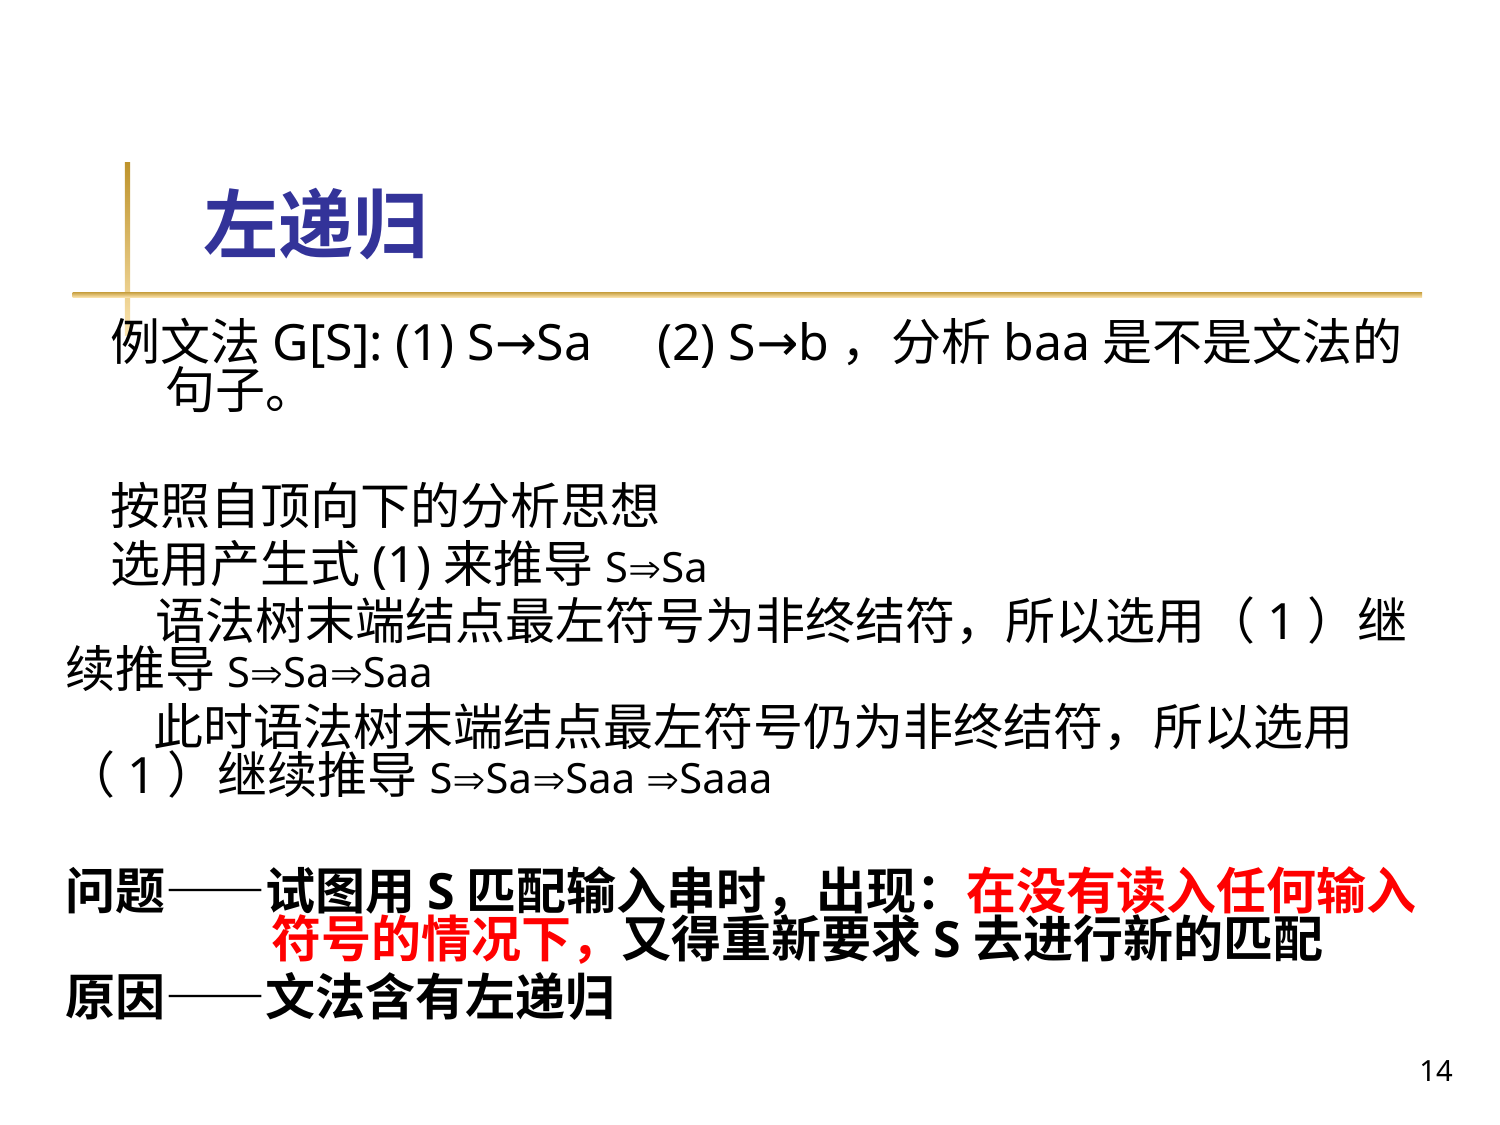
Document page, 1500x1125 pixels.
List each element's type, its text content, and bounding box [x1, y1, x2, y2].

list 例文法G[S]: (1) S→Sa (2) S→b，分析baa是不是文法的句子。 按照自顶向下的分析思想 选用产生式(1)来推导SSa 语法树末端结点最左符号为非终结符，所以选用（1）继续推导SSaSaa 此时语法树末端结点最左符号仍为非终结符，所以选用（1）继续推导SSaSaa Saaa 问题——试图用S匹配输入串时，出现：在没有读入任何输入符号的情况下，又得重新要求S去进行新的匹配 原因——文法含有左递归 [49, 314, 1463, 1012]
text_box 左递归 [188, 35, 1468, 275]
slide_number 14 [1154, 1023, 1468, 1100]
text_box [231, 674, 244, 788]
